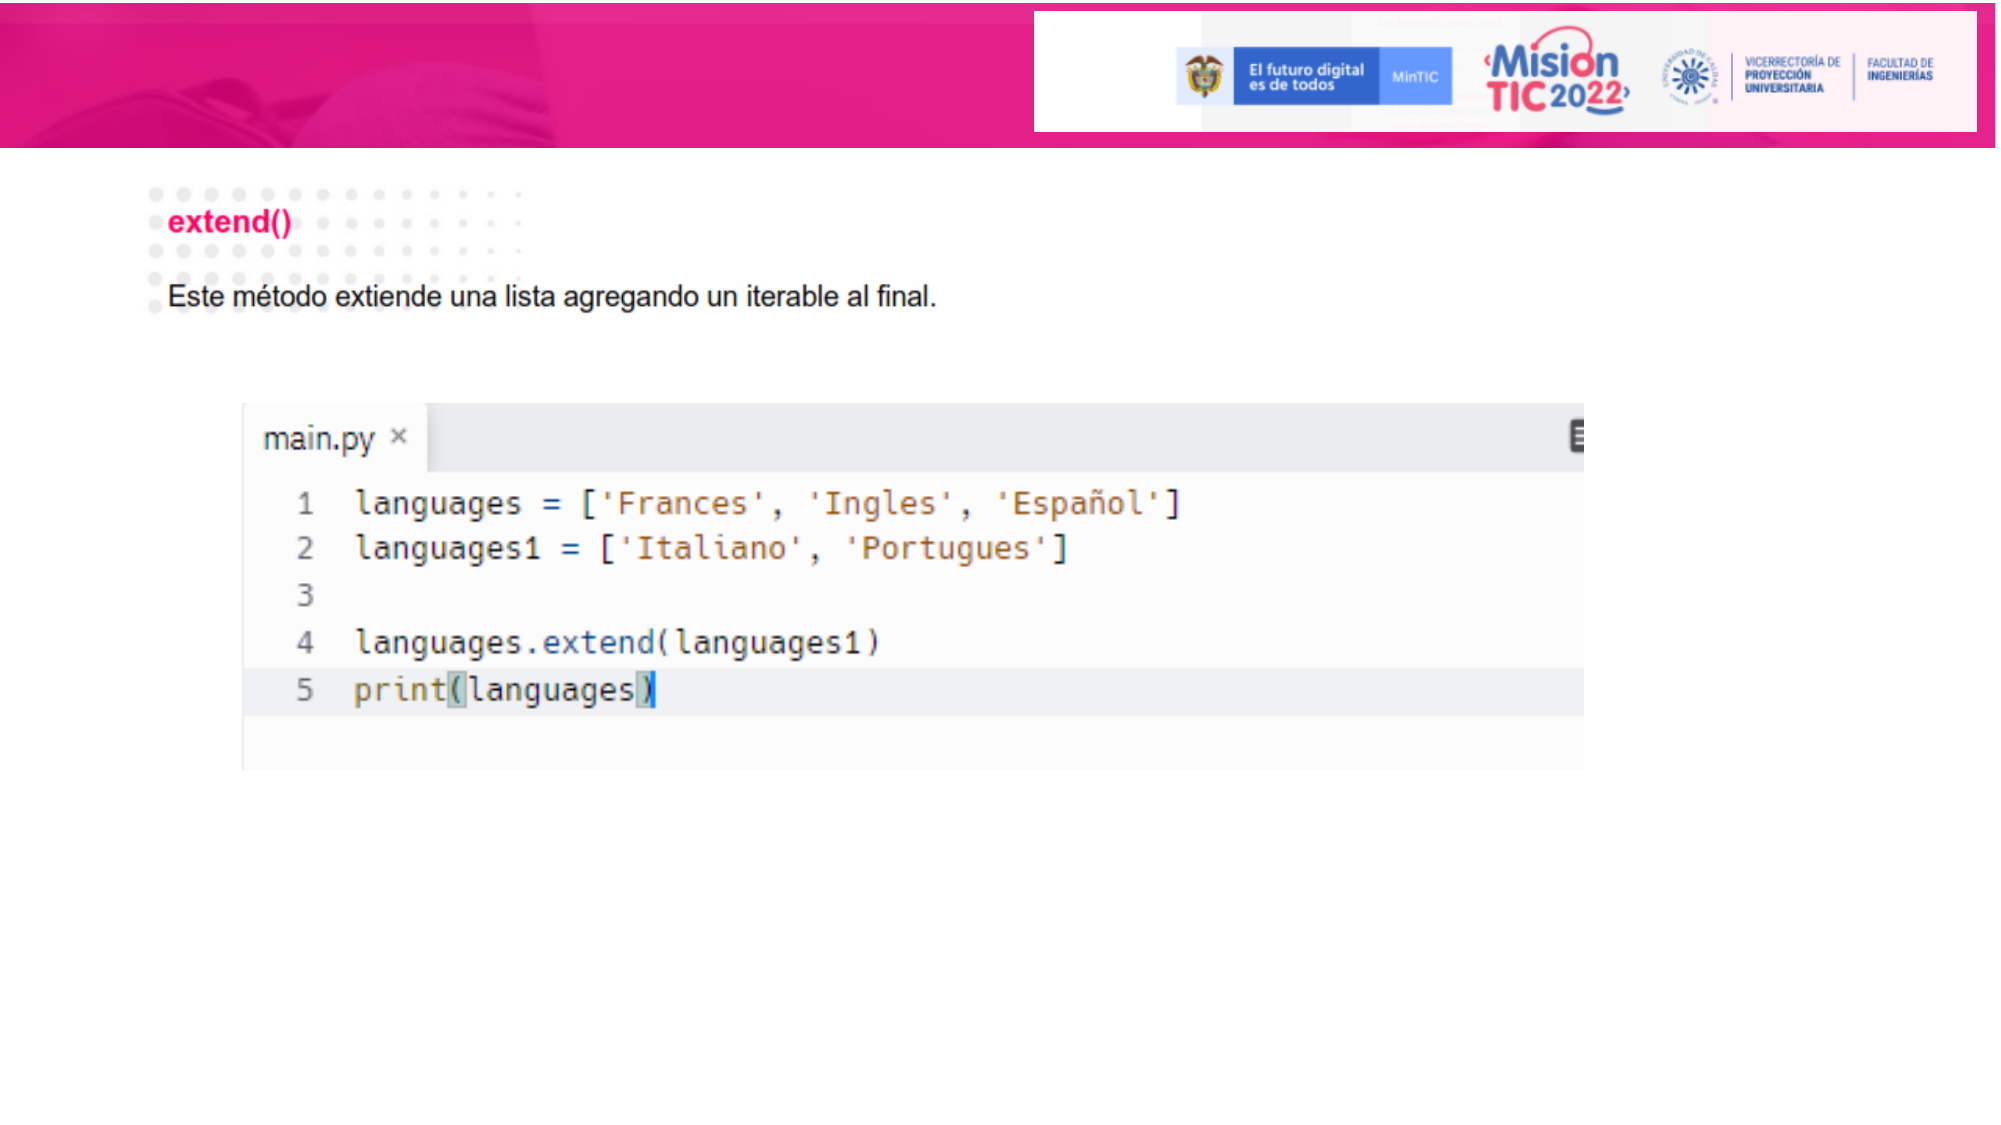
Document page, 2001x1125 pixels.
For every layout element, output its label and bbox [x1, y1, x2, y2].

picture [242, 403, 1584, 771]
picture [0, 3, 1996, 148]
picture [142, 181, 1299, 327]
